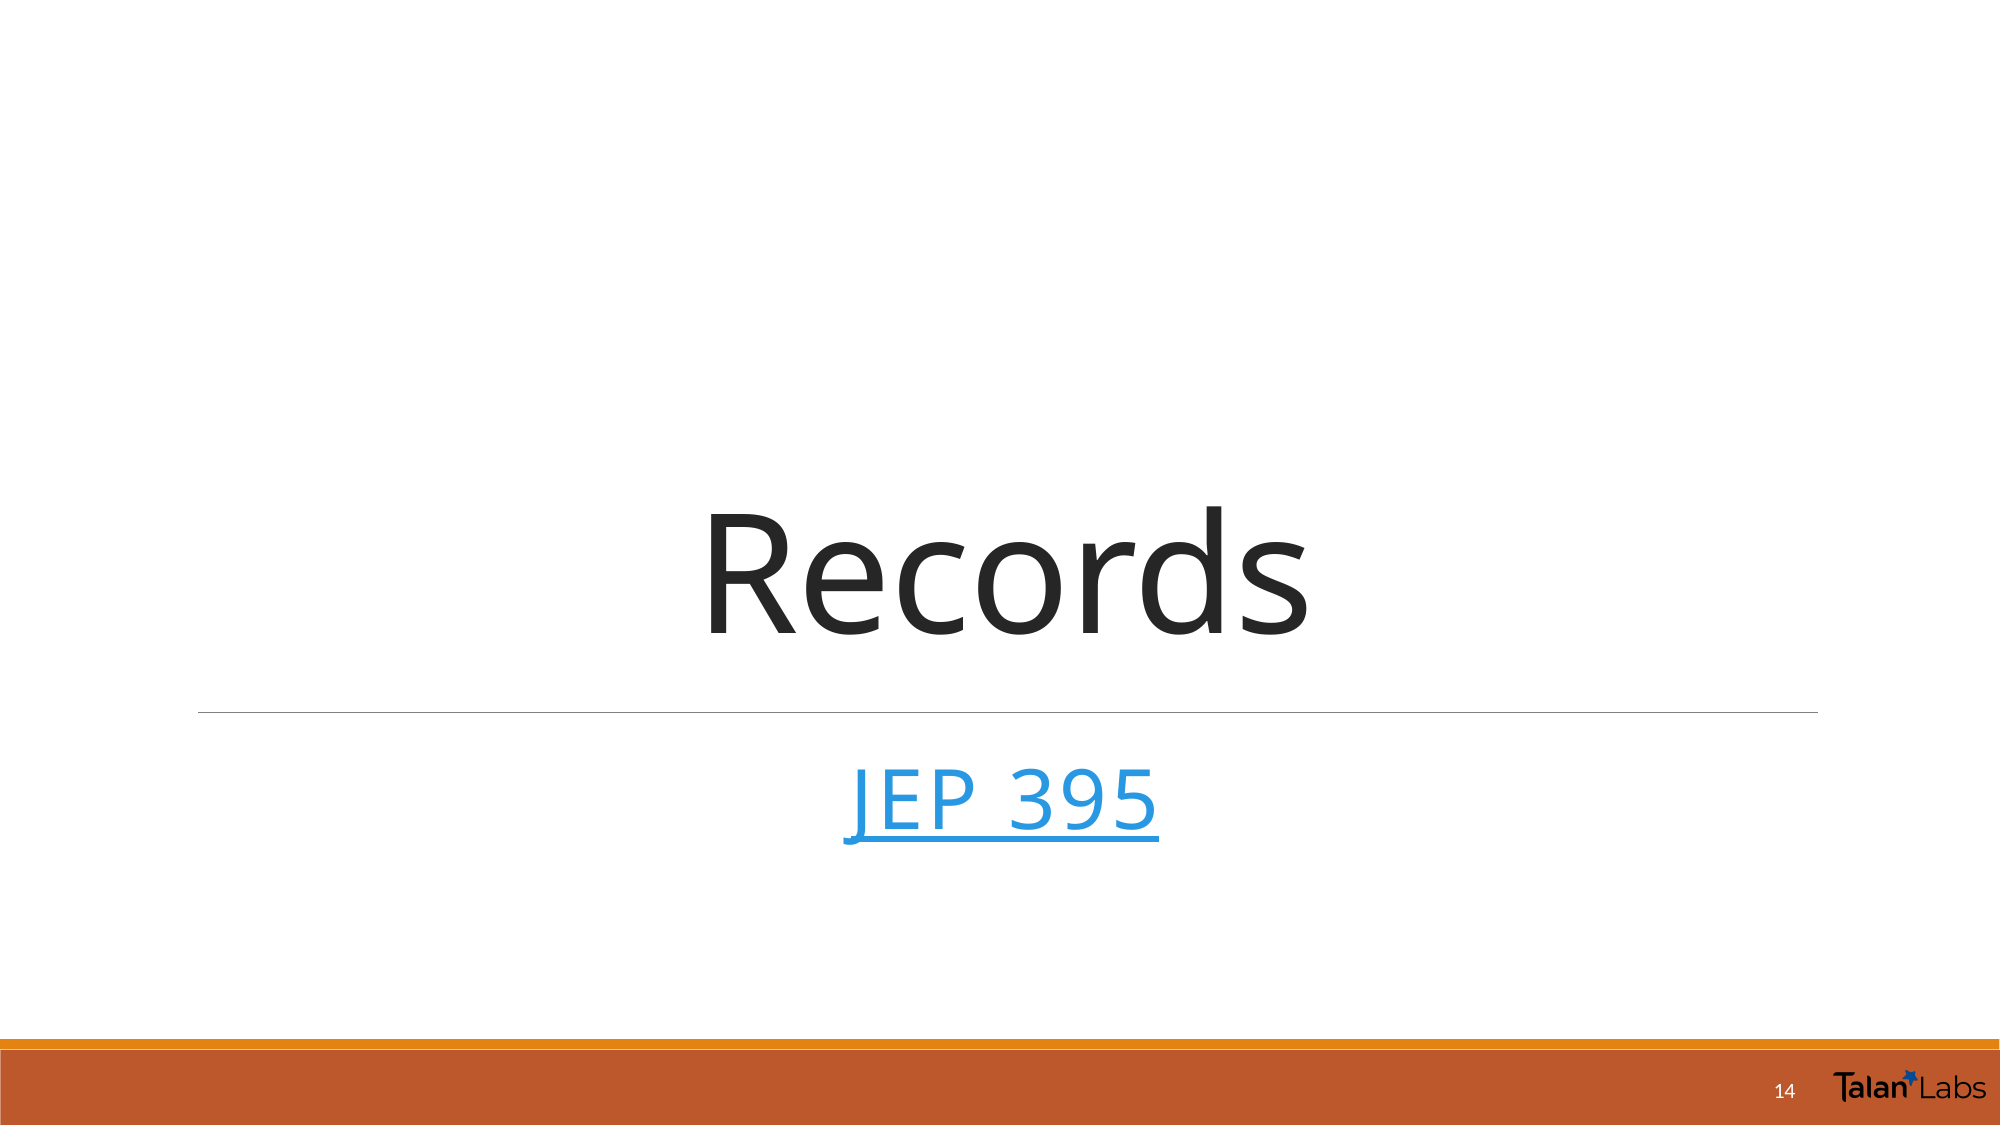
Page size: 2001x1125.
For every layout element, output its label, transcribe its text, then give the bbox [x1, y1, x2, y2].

list JEP 395 [180, 740, 1830, 929]
slide_number 14 [1595, 1059, 1811, 1120]
title Records [180, 406, 1830, 675]
picture [1819, 1035, 2000, 1125]
